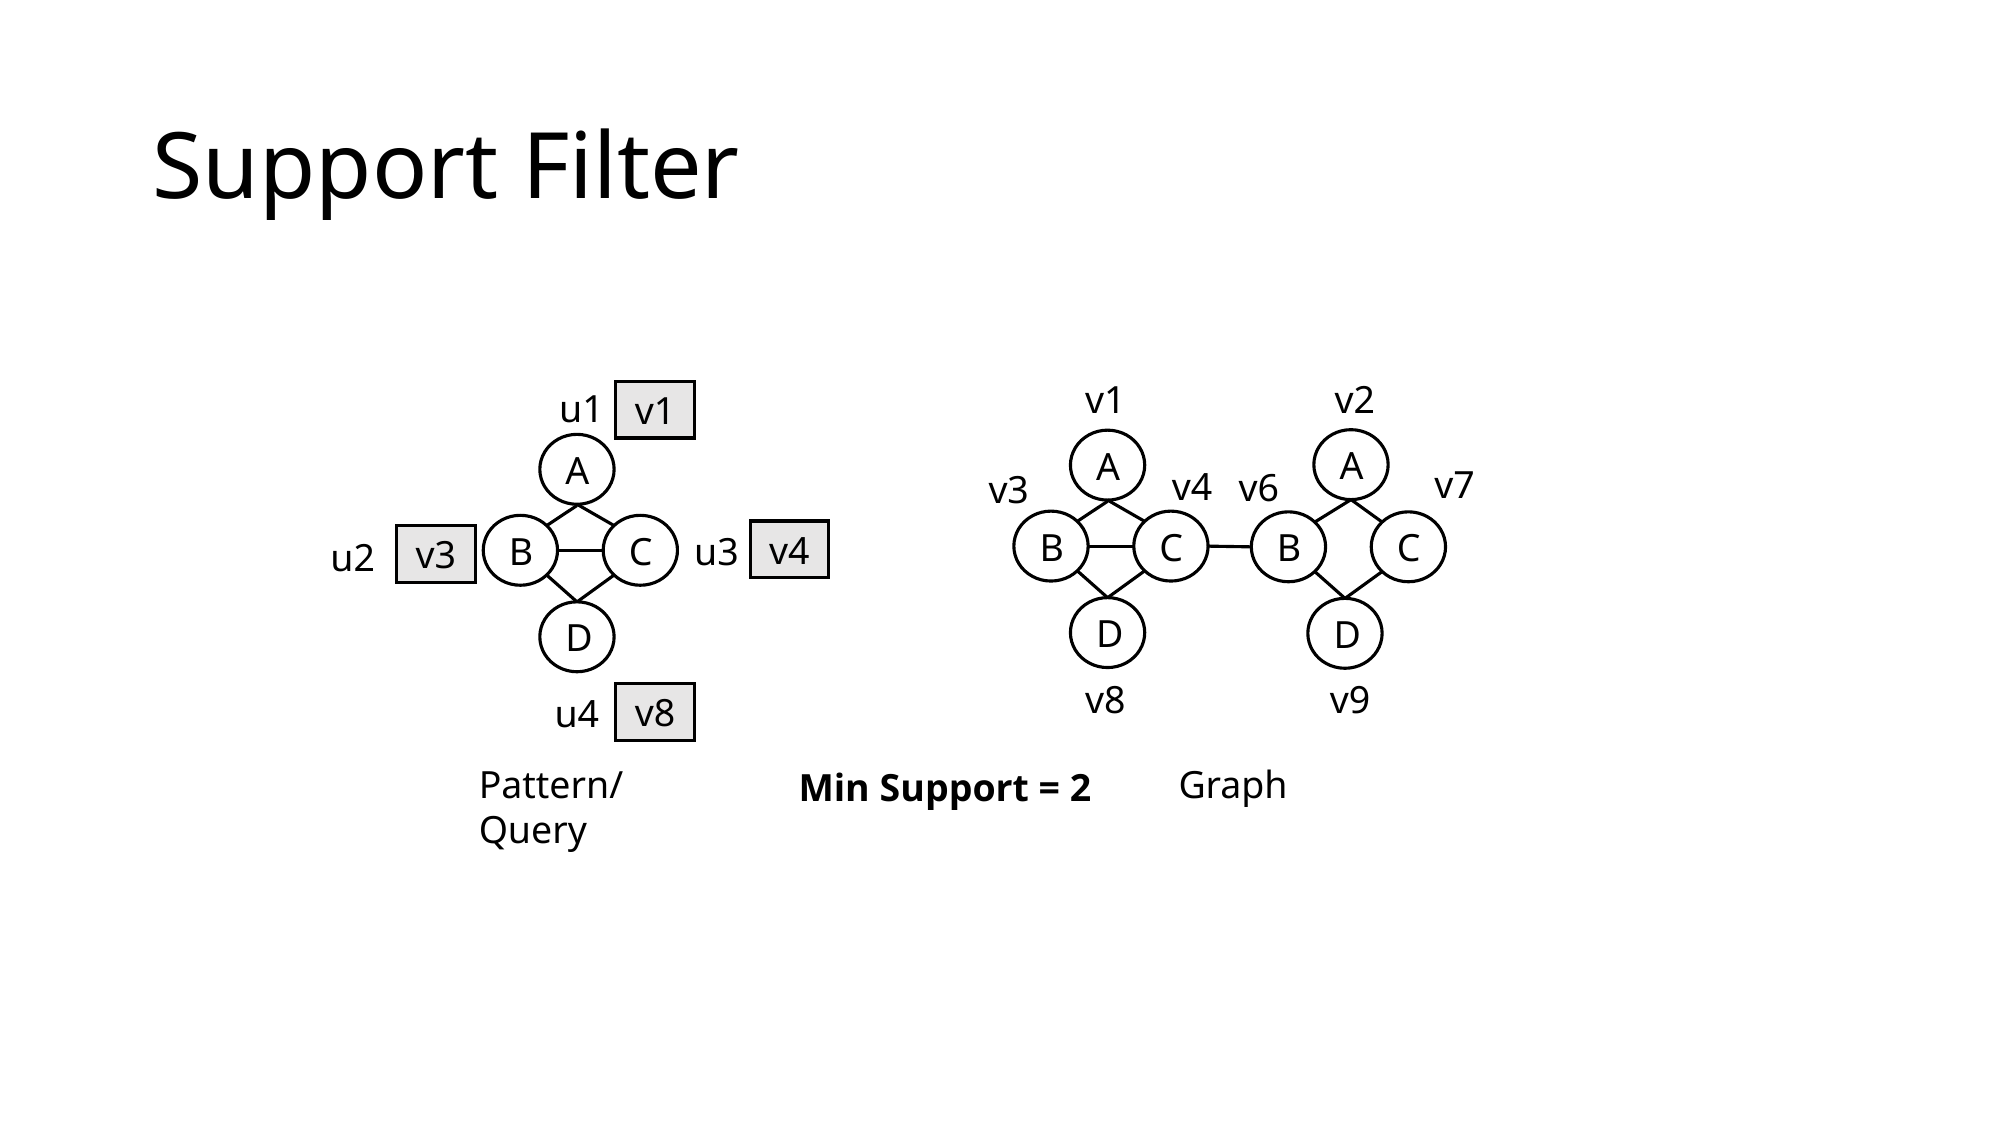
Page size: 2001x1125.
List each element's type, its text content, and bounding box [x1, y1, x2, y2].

title Support Filter [137, 59, 1863, 278]
text_box v4 [773, 520, 830, 579]
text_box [315, 377, 773, 815]
text_box Min Support = 2 [783, 756, 1134, 817]
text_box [973, 368, 1514, 815]
